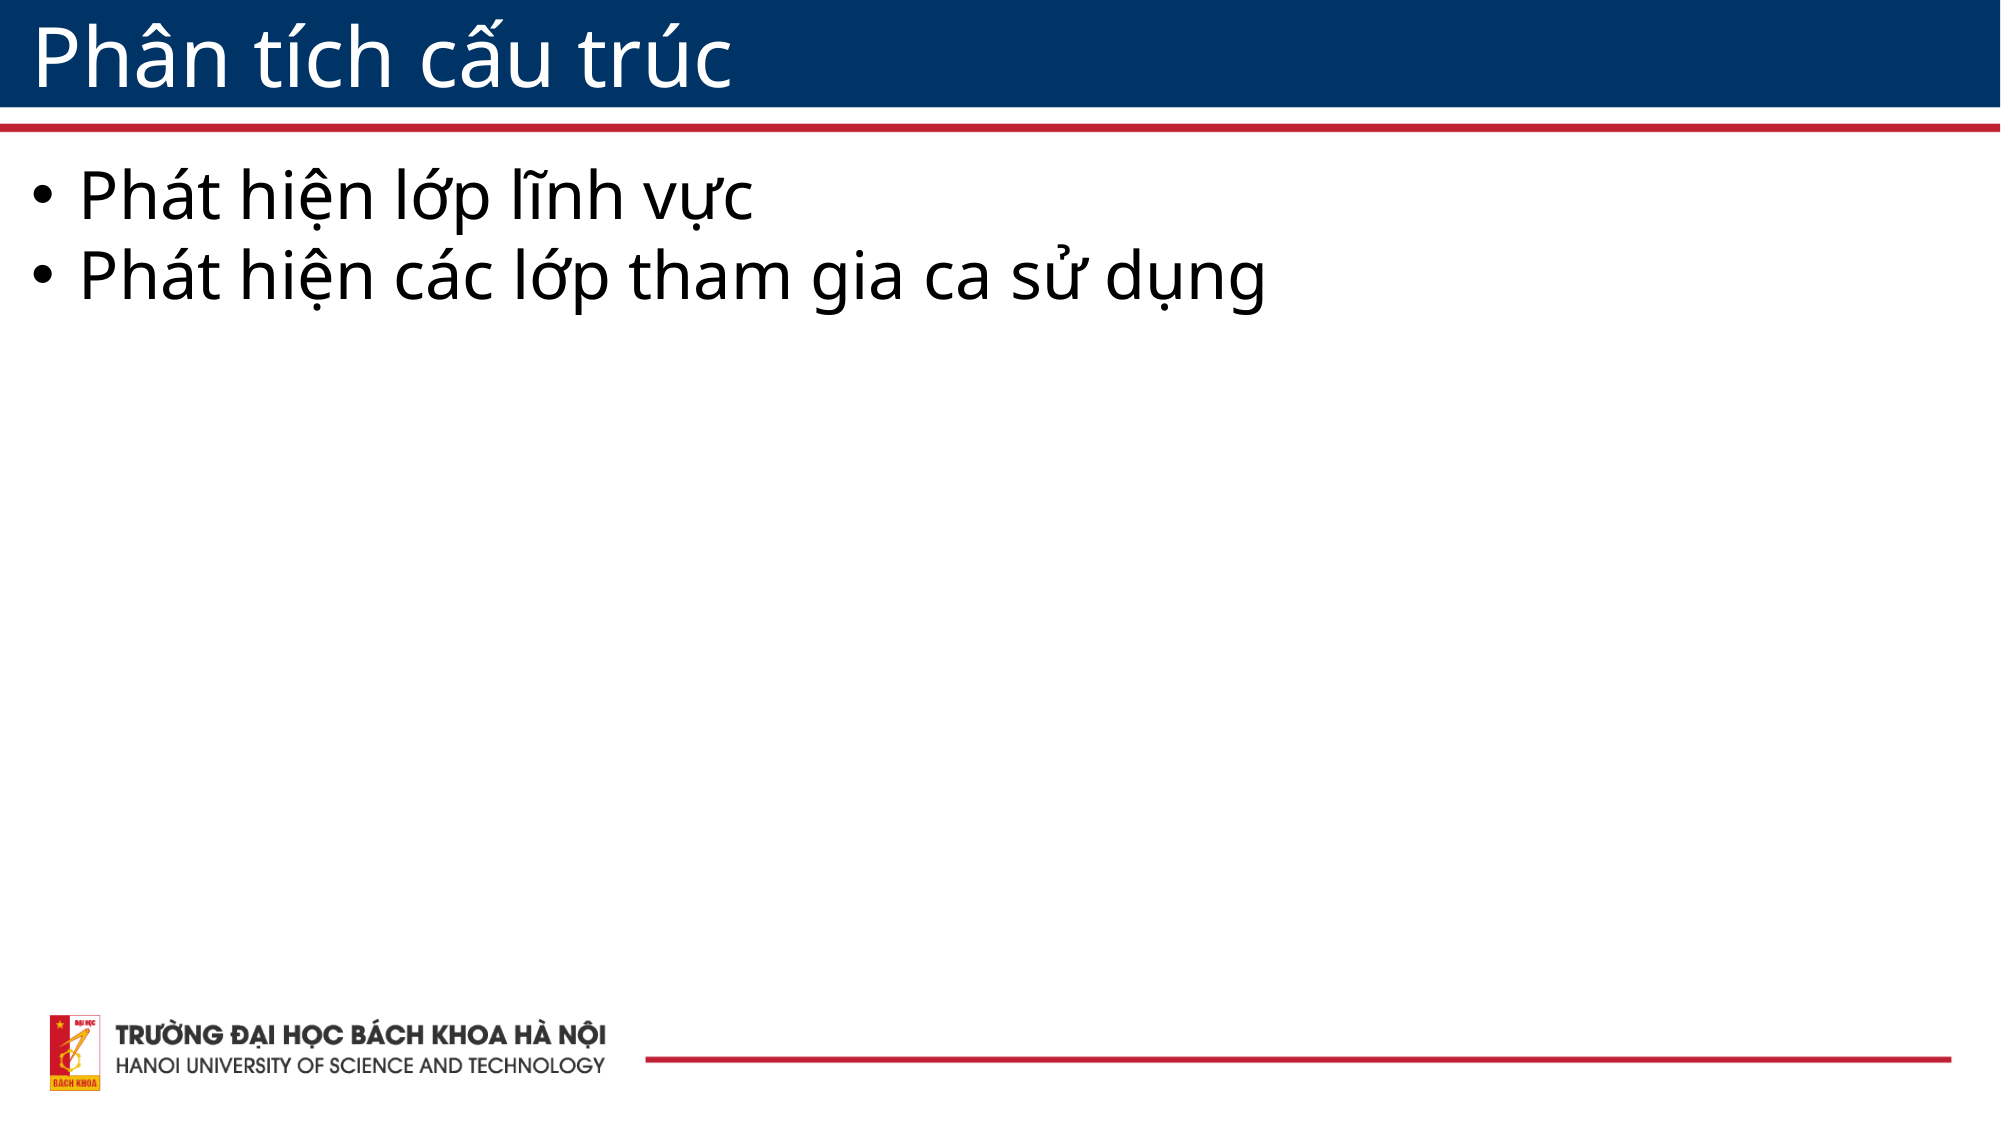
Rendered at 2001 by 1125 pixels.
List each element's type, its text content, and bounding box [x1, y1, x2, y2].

text_box Phát hiện lớp lĩnh vực Phát hiện các lớp tham gia ca sử dụng [17, 145, 1585, 321]
text_box Phân tích cấu trúc [17, 0, 1938, 112]
picture [0, 0, 2001, 1125]
